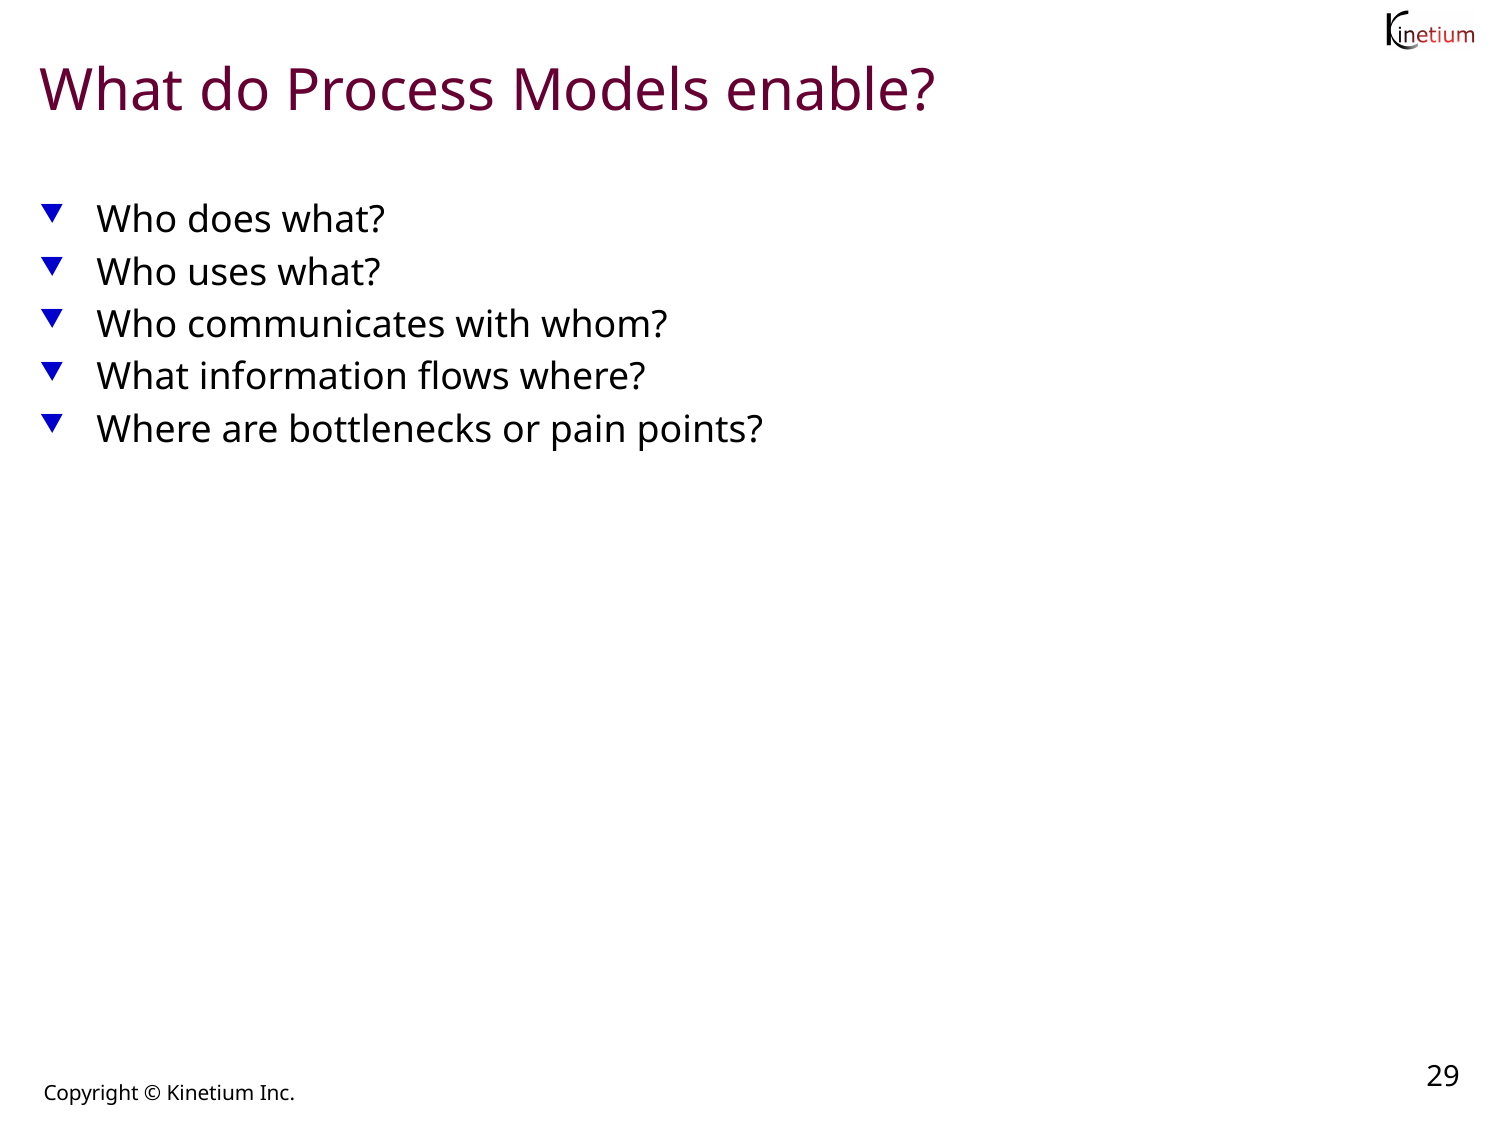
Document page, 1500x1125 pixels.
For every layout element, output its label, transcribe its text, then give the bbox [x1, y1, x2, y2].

title What do Process Models enable? [24, 24, 1475, 150]
list Who does what? Who uses what? Who communicates with whom? What information flows where? Where are bottlenecks or pain points? [24, 187, 1475, 1025]
picture [1385, 10, 1475, 24]
slide_number 29 [1161, 1049, 1476, 1101]
